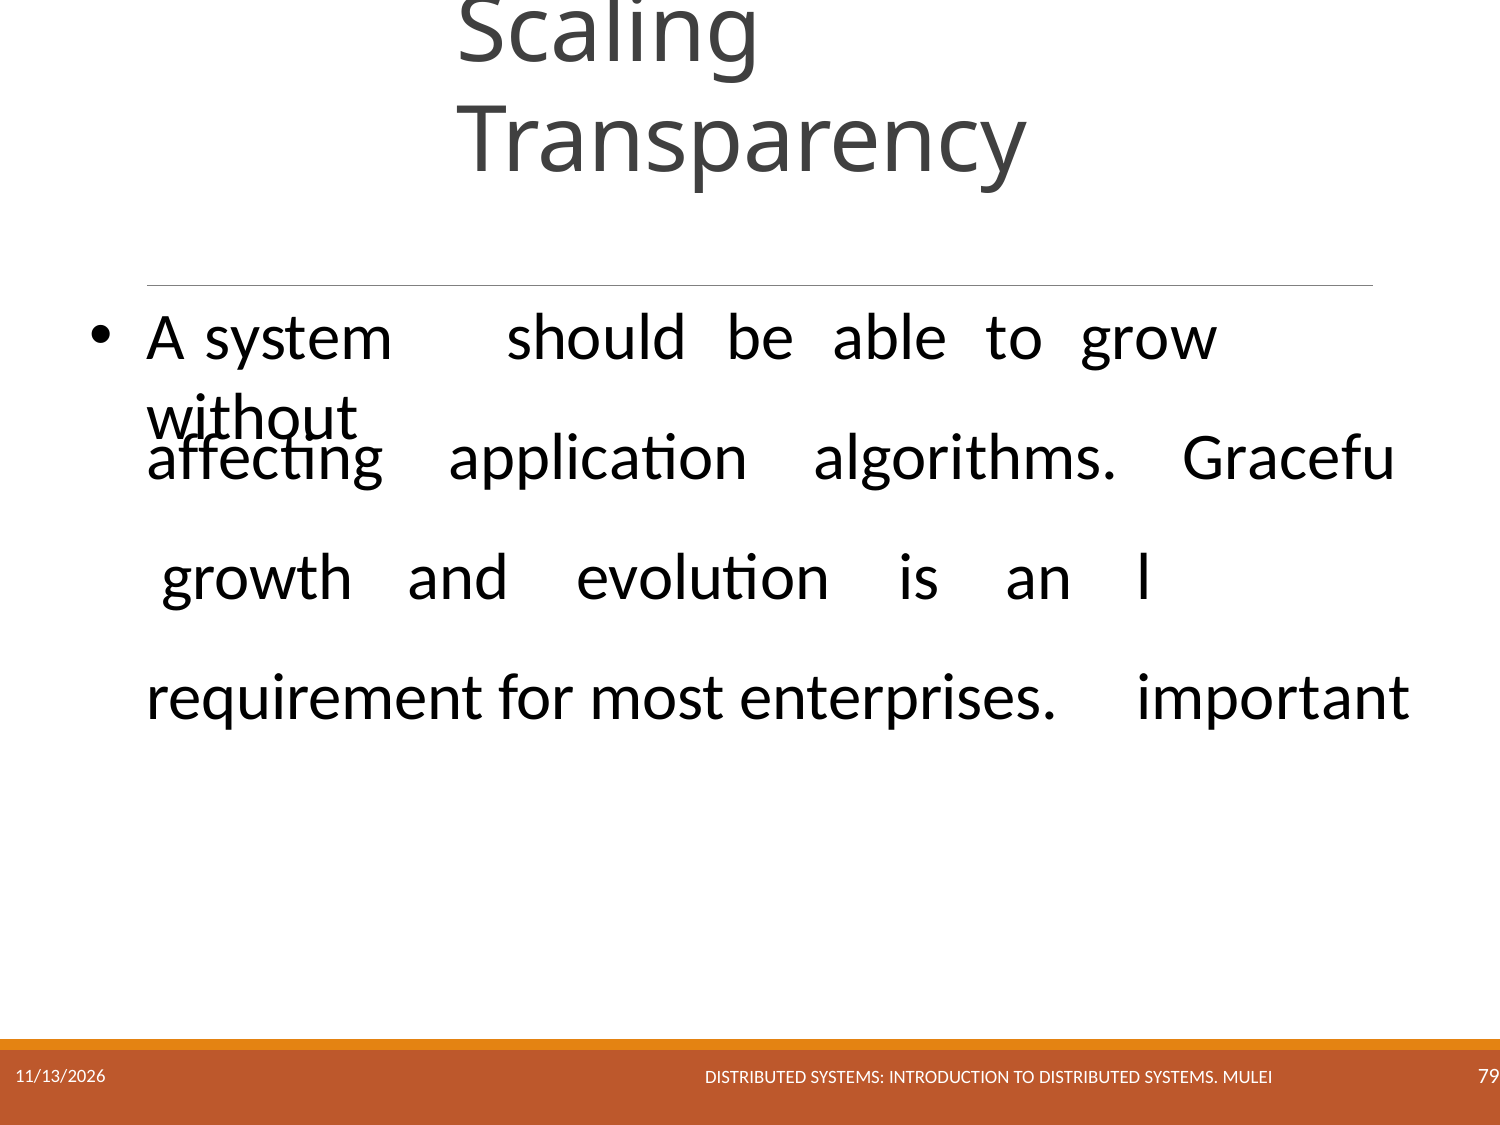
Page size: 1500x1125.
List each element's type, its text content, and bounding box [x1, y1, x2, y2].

title Scaling Transparency [454, 0, 1233, 190]
footer Distributed Systems: Introduction to Distributed Systems. Mulei [475, 748, 1453, 1125]
text_box requirement for most enterprises. [144, 650, 1068, 733]
text_box Graceful important [1134, 370, 1412, 733]
text_box affecting application algorithms. growth and evolution is an [144, 370, 1120, 613]
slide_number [0, 1046, 346, 1103]
text_box A system should be able to grow without [87, 290, 1412, 453]
slide_number 79 [1453, 748, 1500, 1125]
